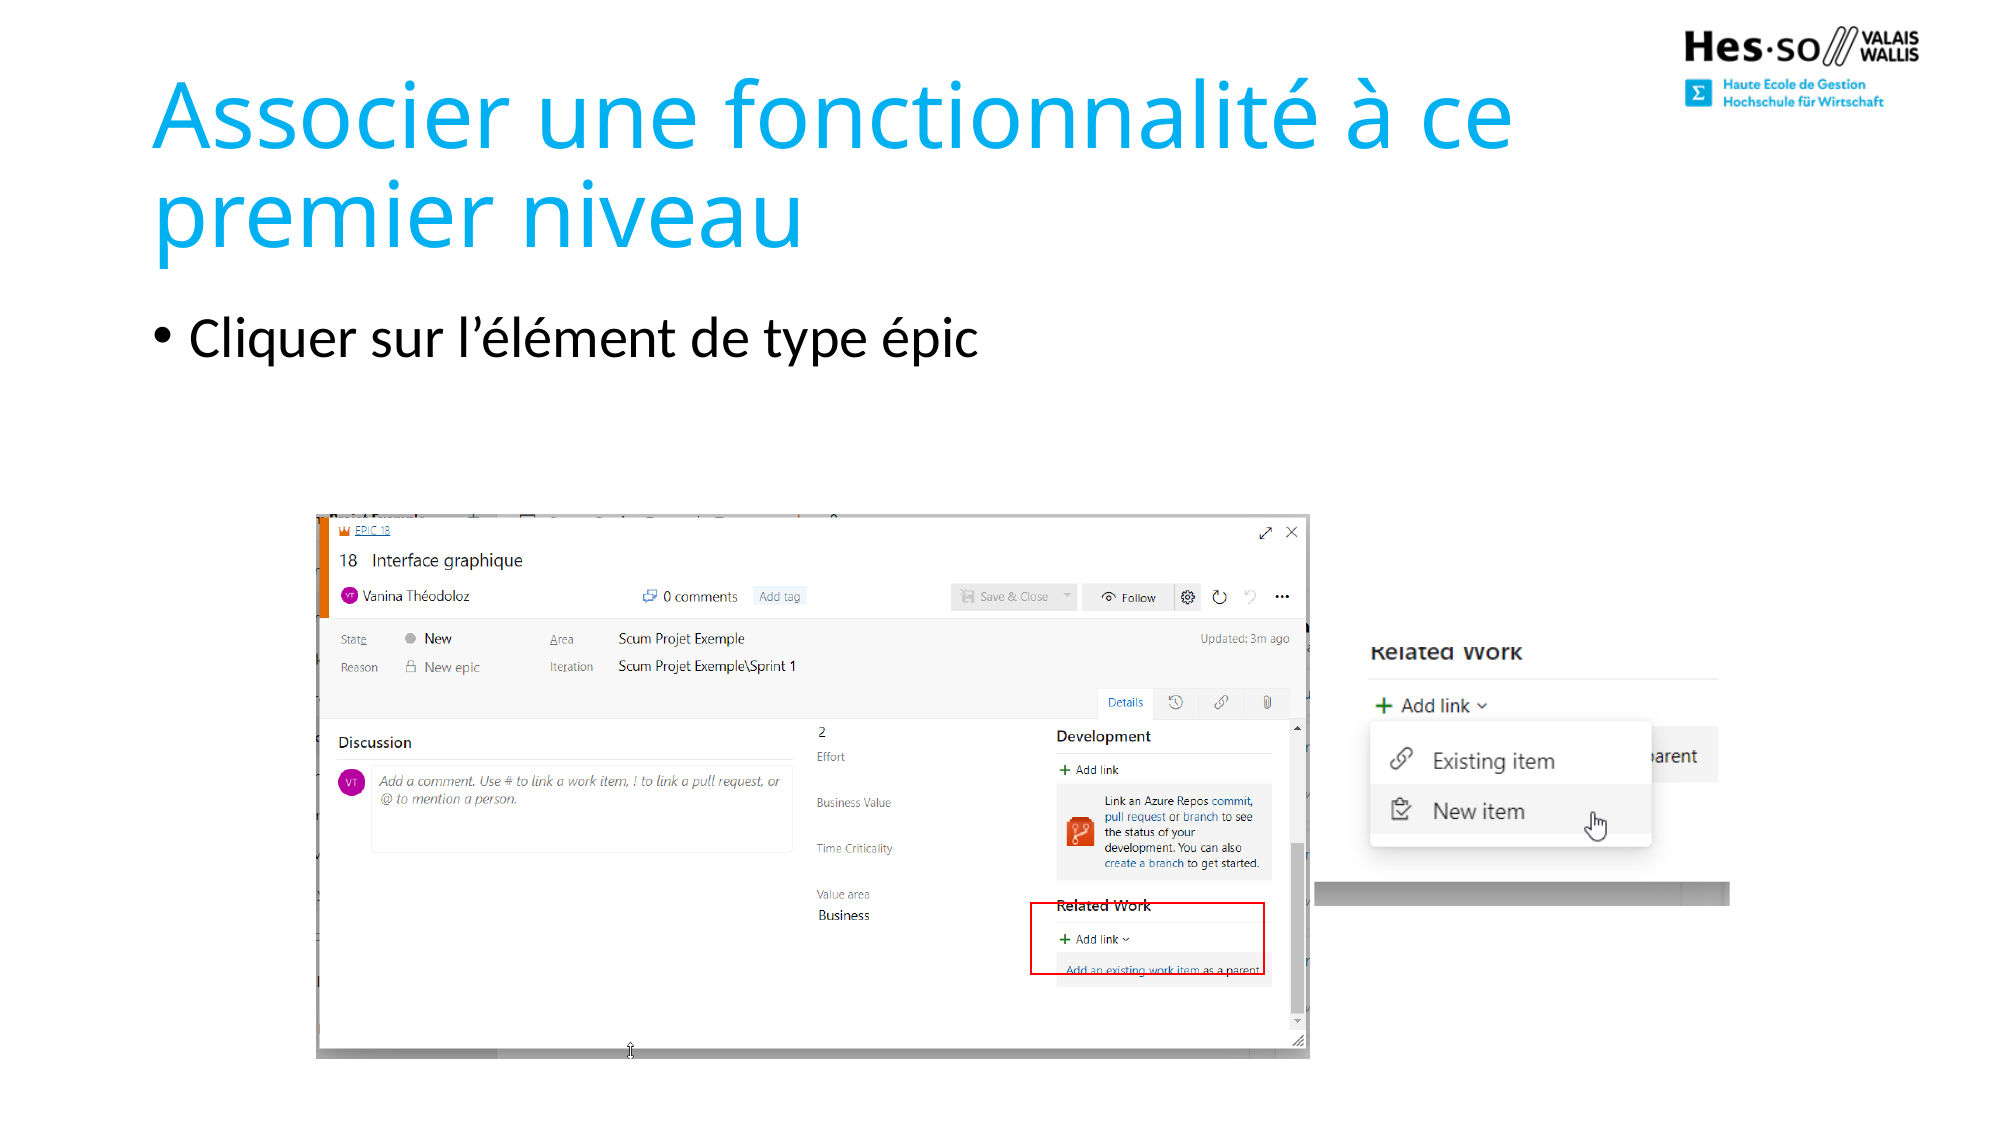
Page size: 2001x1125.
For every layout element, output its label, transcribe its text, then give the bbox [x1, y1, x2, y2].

picture [316, 514, 1310, 1059]
list Cliquer sur l’élément de type épic [137, 299, 1863, 1014]
picture [1685, 26, 1919, 107]
title Associer une fonctionnalité à ce premier niveau [137, 59, 1863, 278]
picture [1314, 646, 1730, 905]
